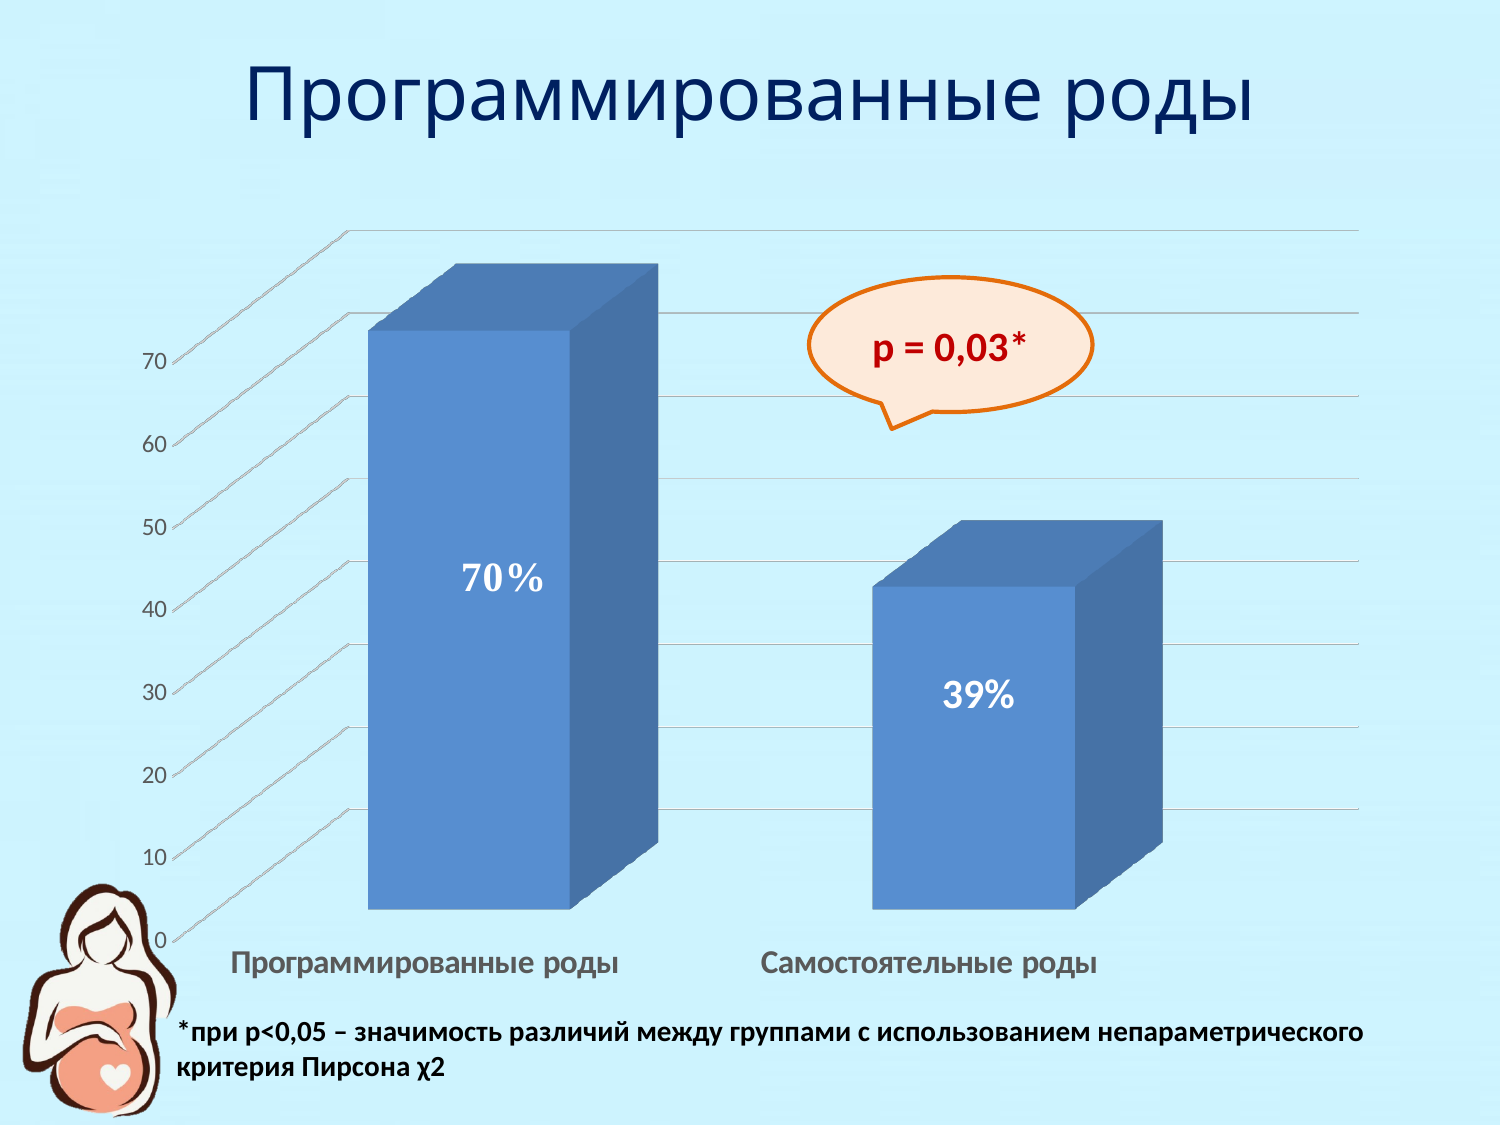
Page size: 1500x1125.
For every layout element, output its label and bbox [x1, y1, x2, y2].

picture [0, 0, 1500, 1125]
text_box [111, 214, 1389, 997]
